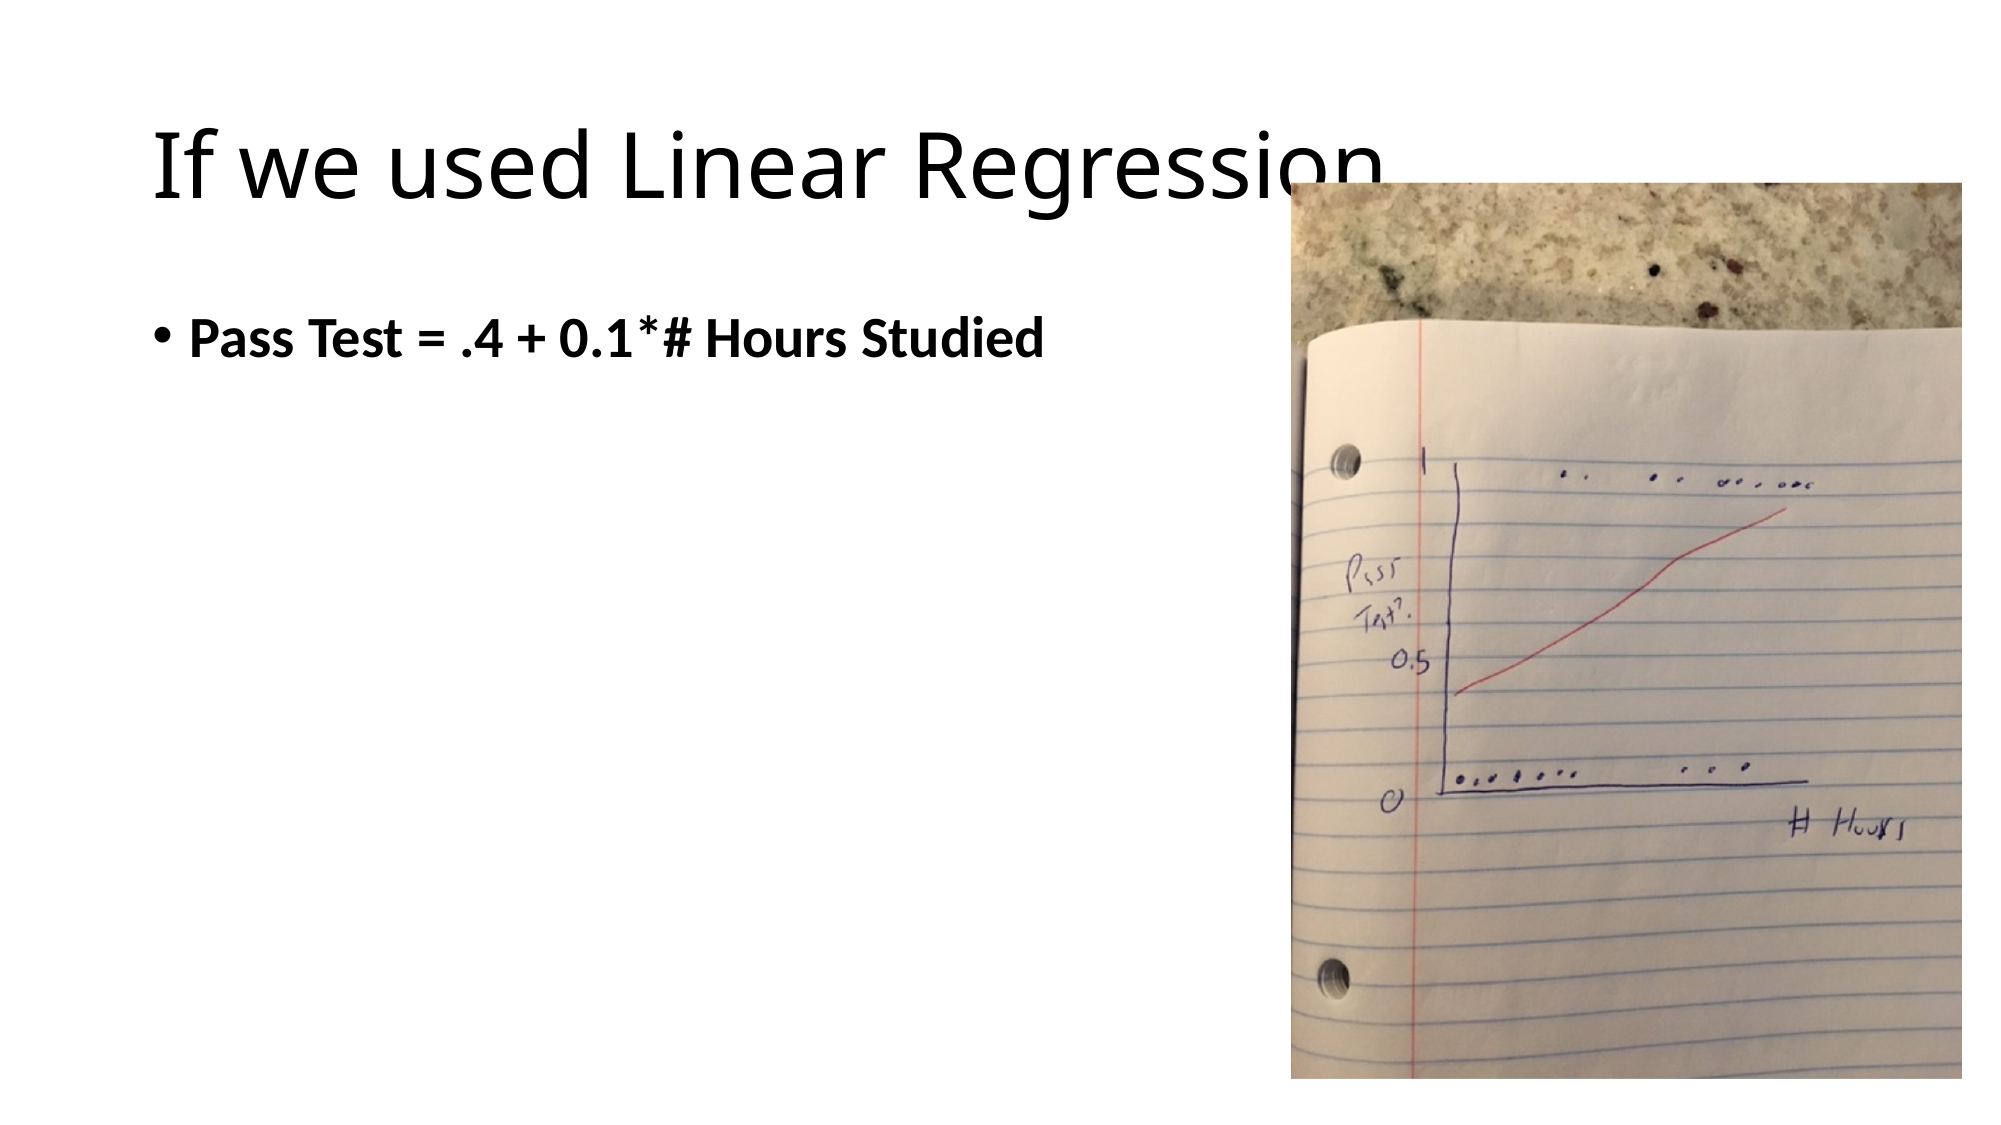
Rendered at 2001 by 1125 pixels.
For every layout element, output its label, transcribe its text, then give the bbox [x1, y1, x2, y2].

picture [1177, 183, 2000, 1078]
title If we used Linear Regression… [137, 59, 1863, 278]
list Pass Test = .4 + 0.1*# Hours Studied [137, 299, 1291, 1014]
